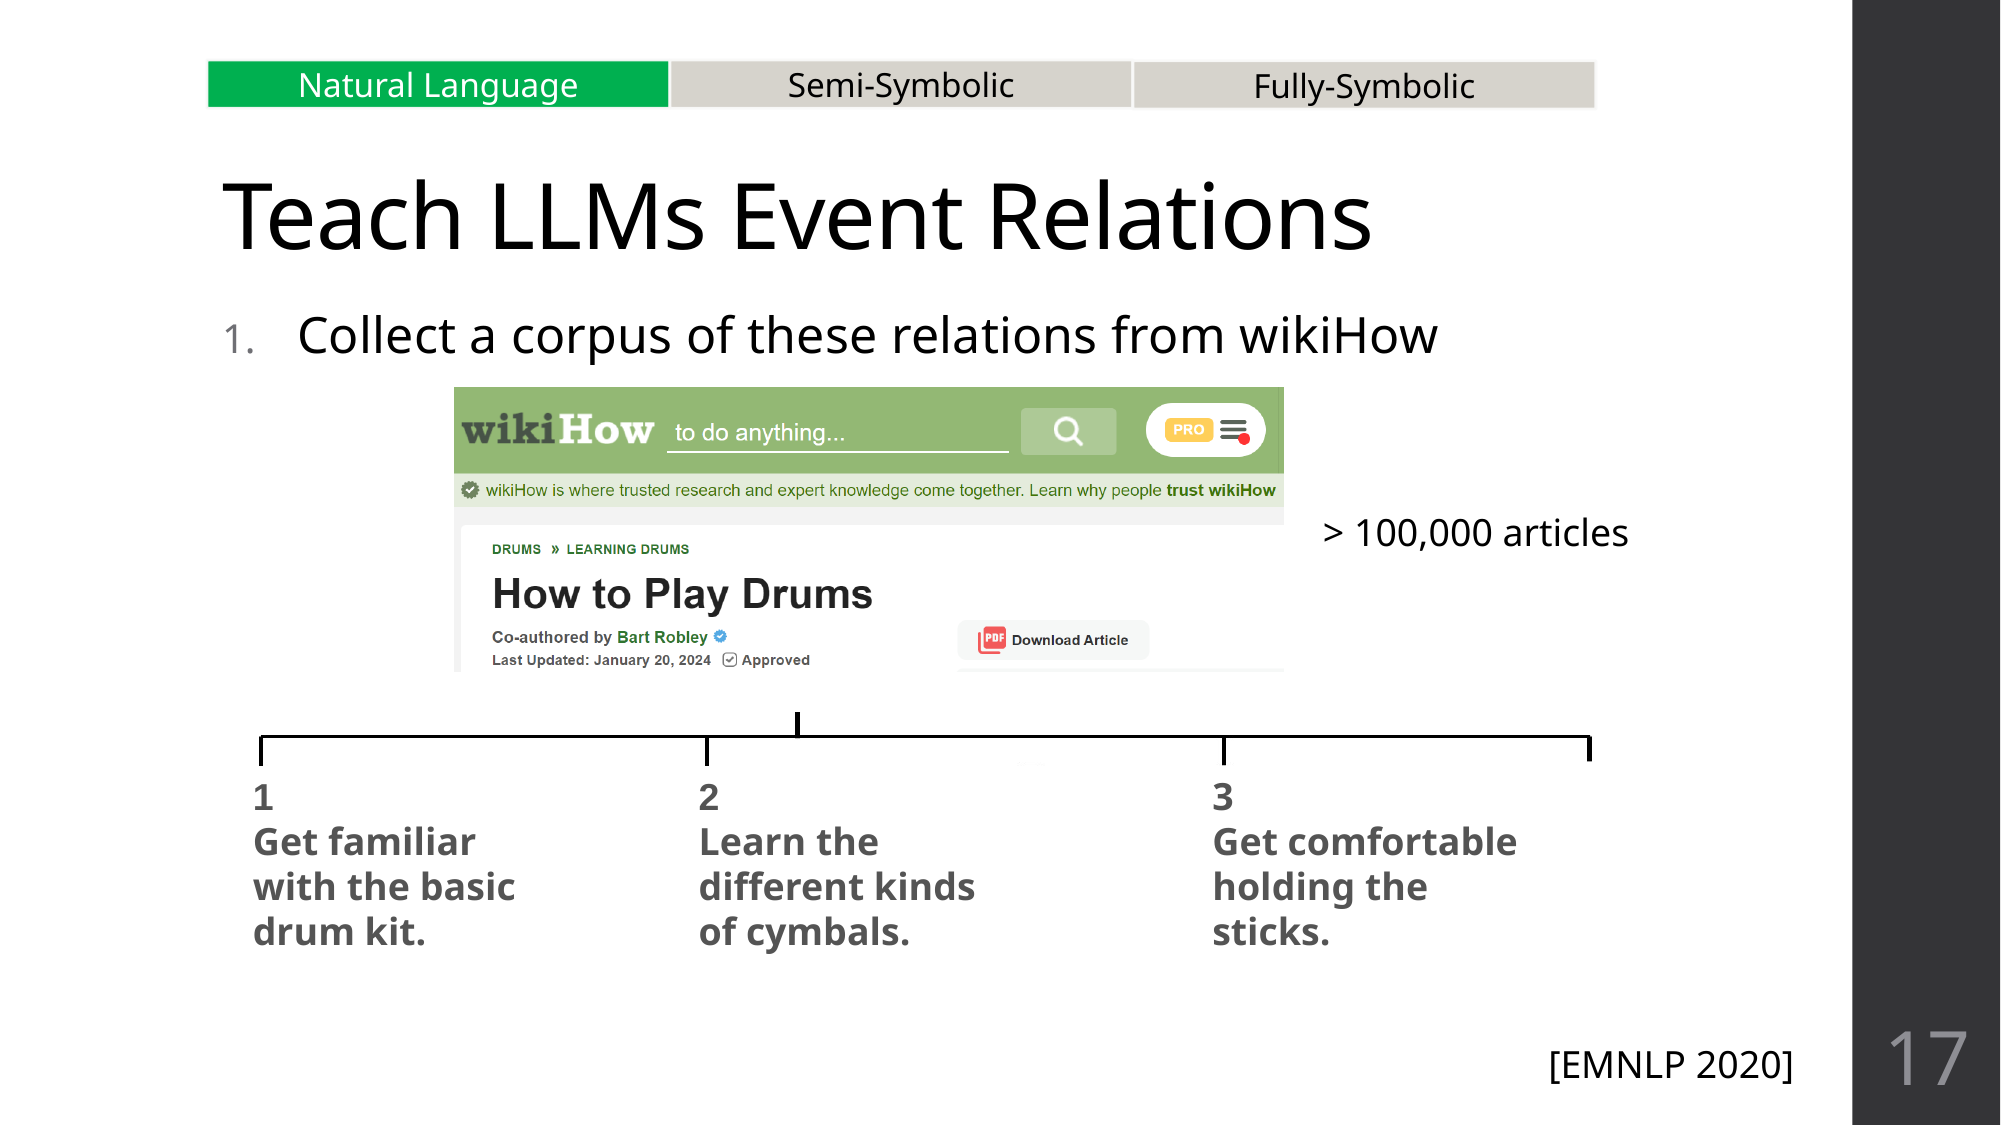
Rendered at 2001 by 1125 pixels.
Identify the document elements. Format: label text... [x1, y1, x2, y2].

text_box 3 Get comfortable holding the sticks. [1197, 775, 1570, 961]
picture [237, 712, 1632, 767]
text_box [EMNLP 2020] [1533, 1033, 1810, 1094]
text_box Natural Language [206, 59, 669, 110]
text_box 2 Learn the different kinds of cymbals. [683, 775, 1056, 961]
title Teach LLMs Event Relations [206, 60, 1797, 278]
text_box Fully-Symbolic [1131, 59, 1597, 110]
list Collect a corpus of these relations from wikiHow [206, 299, 1617, 1014]
text_box 1 Get familiar with the basic drum kit. [238, 774, 580, 961]
text_box > 100,000 articles [1308, 501, 1645, 562]
picture [454, 387, 1285, 672]
text_box Semi-Symbolic [669, 59, 1131, 110]
slide_number 17 [1852, 1012, 2000, 1110]
